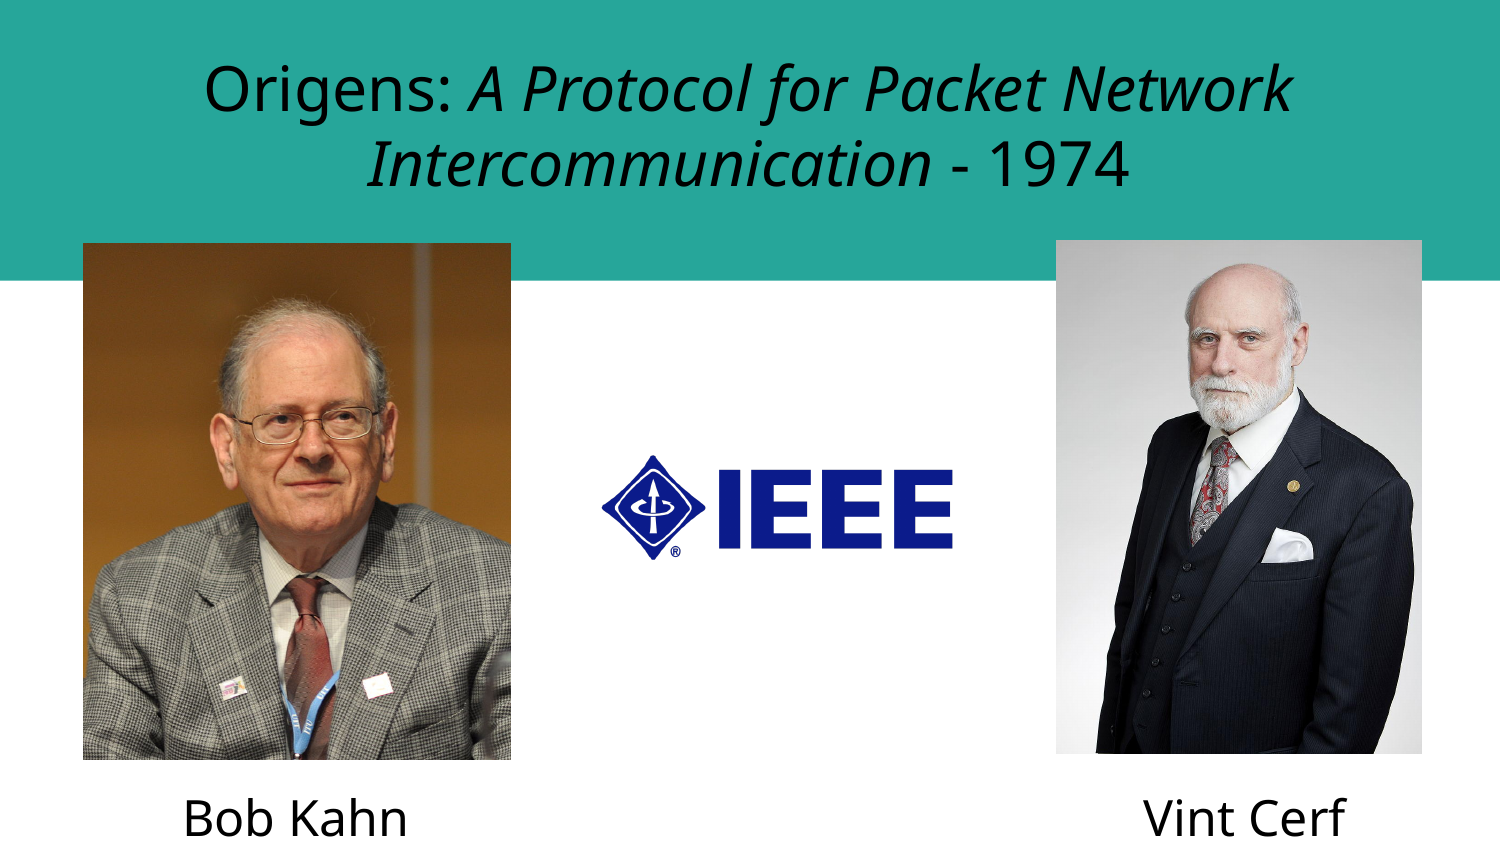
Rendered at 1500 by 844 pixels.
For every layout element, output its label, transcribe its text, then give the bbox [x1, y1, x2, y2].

title Origens: A Protocol for Packet Network Intercommunication - 1974 [29, 34, 1469, 206]
title Vint Cerf [1128, 763, 1364, 842]
picture [589, 444, 967, 572]
picture [83, 243, 511, 760]
picture [1056, 240, 1423, 754]
title Bob Kahn [167, 767, 451, 842]
